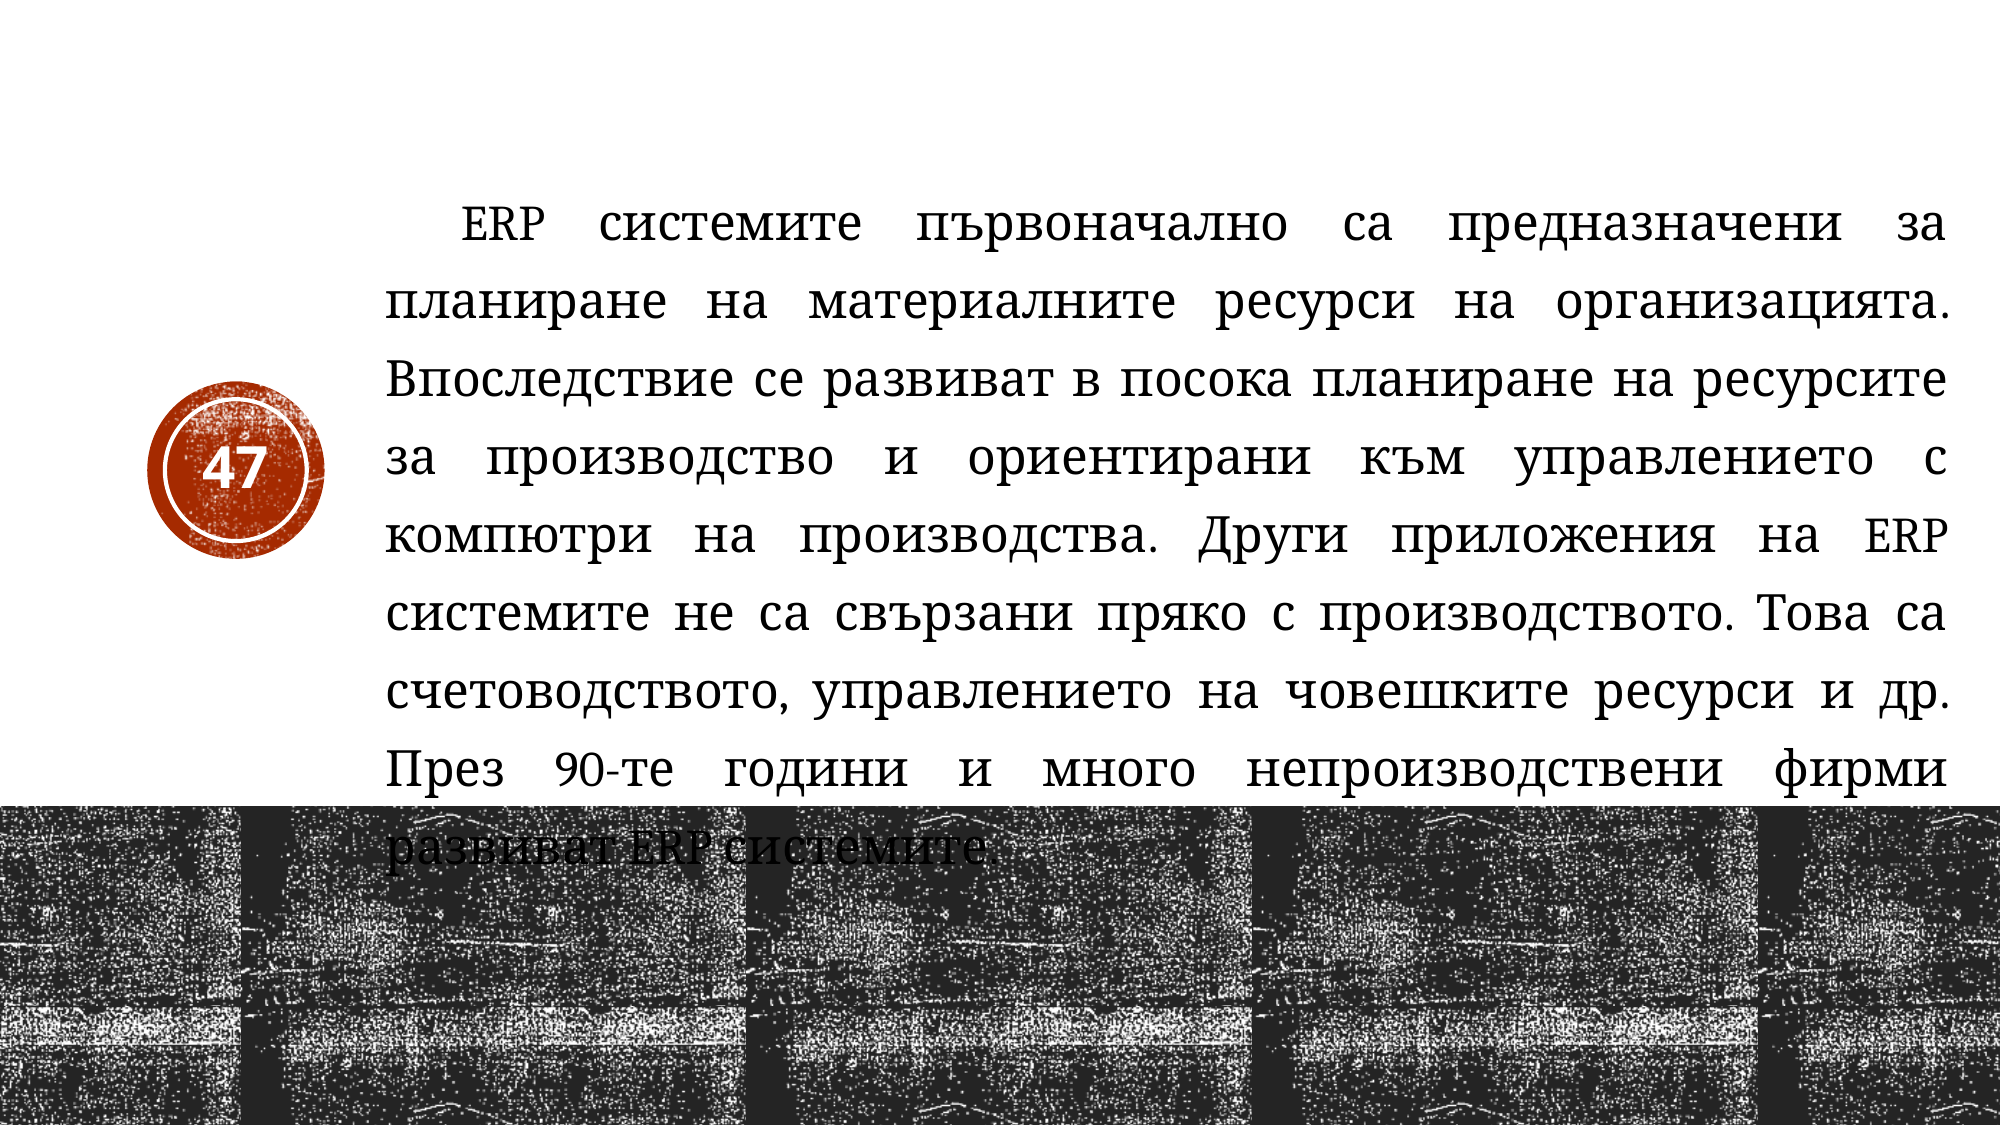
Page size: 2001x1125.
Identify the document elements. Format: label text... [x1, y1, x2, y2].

slide_number 47 [138, 411, 334, 530]
text_box ERP системите първоначално са предназначени за планиране на материалните ресурси на организацията. Впоследствие се развиват в посока планиране на ресурсите за производство и ориентирани към управлението с компютри на производства. Други приложения на ERP системите не са свързани пряко с производството. Това са счетоводството, управлението на човешките ресурси и др. През 90-те години и много непроизводствени фирми развиват ERP системите. [370, 165, 1964, 927]
